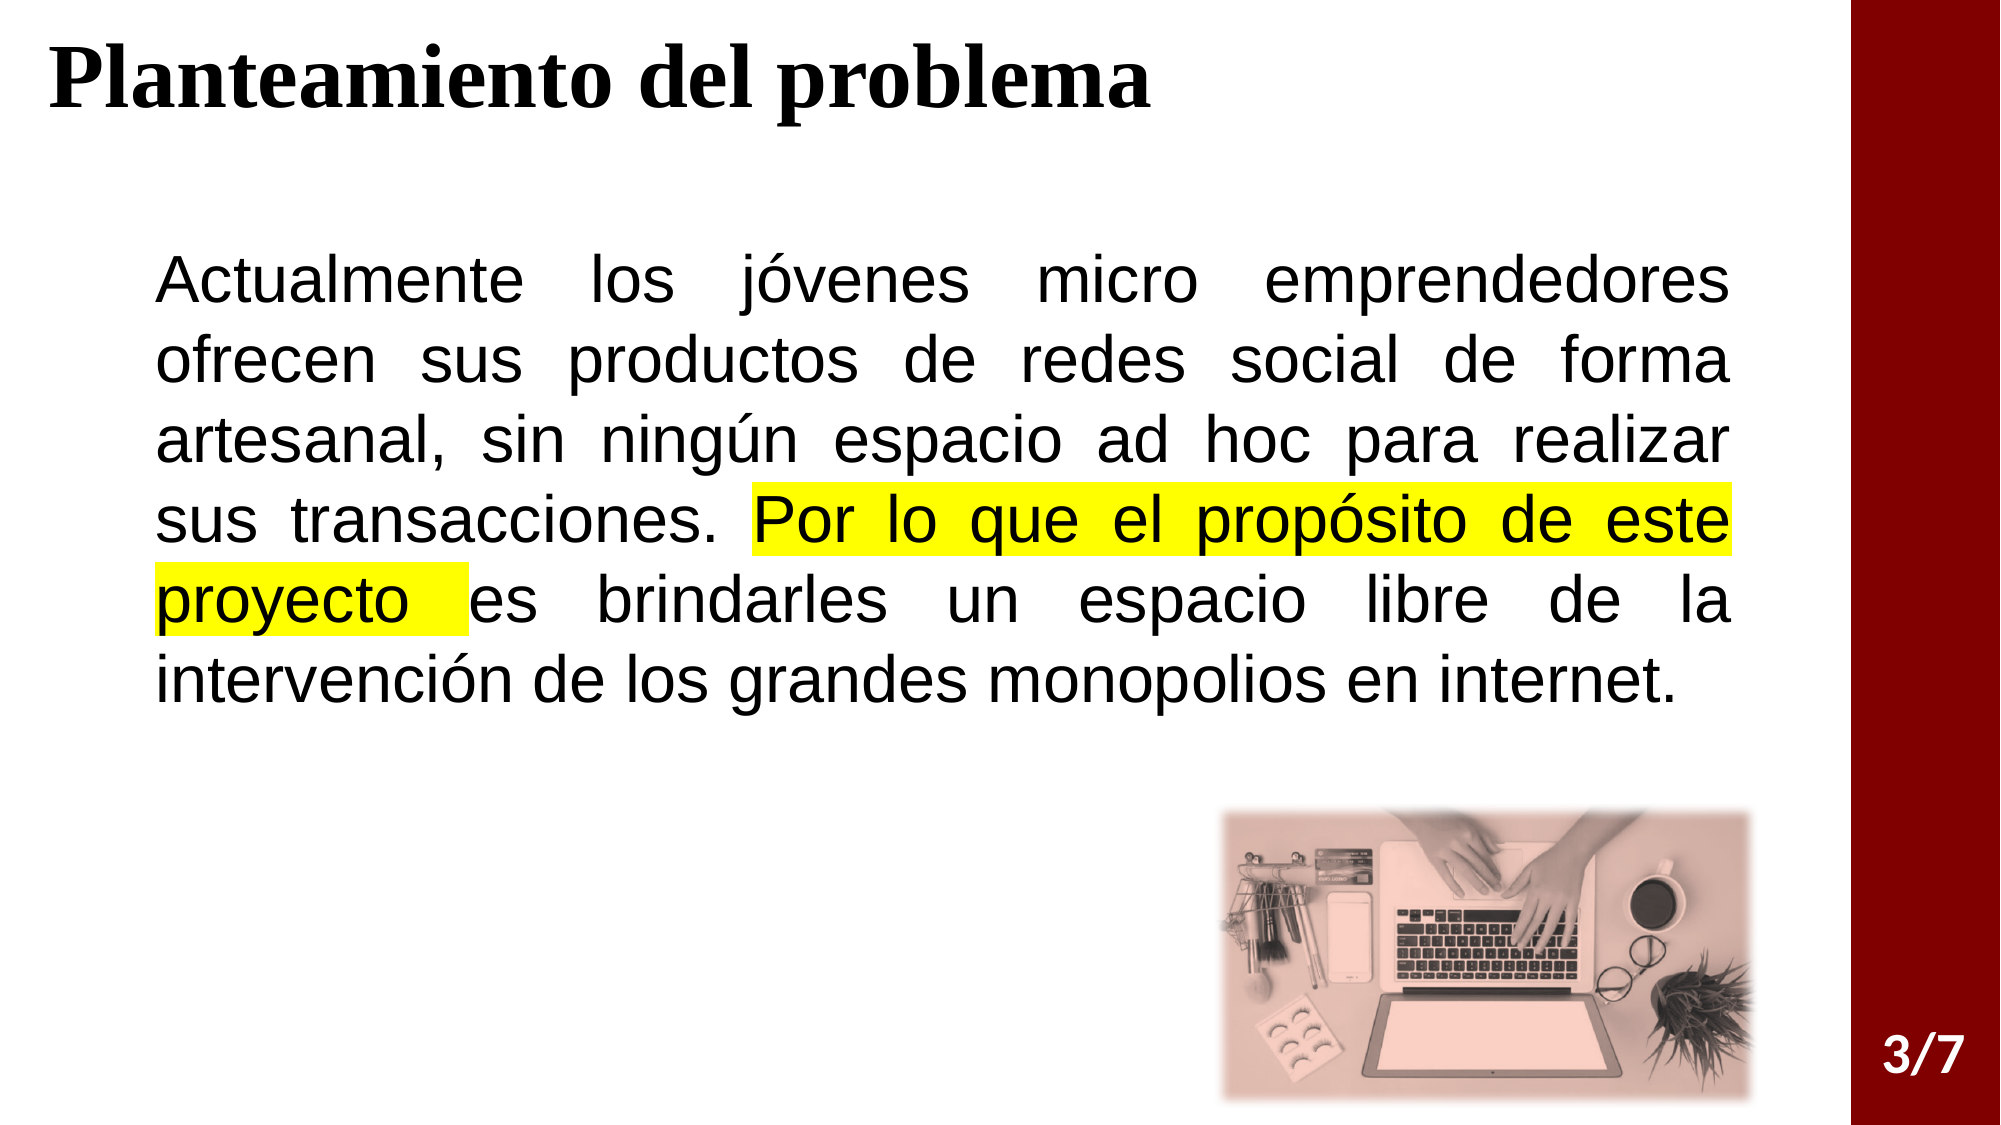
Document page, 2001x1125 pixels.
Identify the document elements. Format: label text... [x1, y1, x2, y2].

text_box Actualmente los jóvenes micro emprendedores ofrecen sus productos de redes social de forma artesanal, sin ningún espacio ad hoc para realizar sus transacciones. Por lo que el propósito de este proyecto es brindarles un espacio libre de la intervención de los grandes monopolios en internet. [140, 228, 1747, 723]
picture [1213, 801, 1759, 1109]
picture [1846, 0, 2000, 1125]
text_box Planteamiento del problema [0, 31, 1241, 126]
